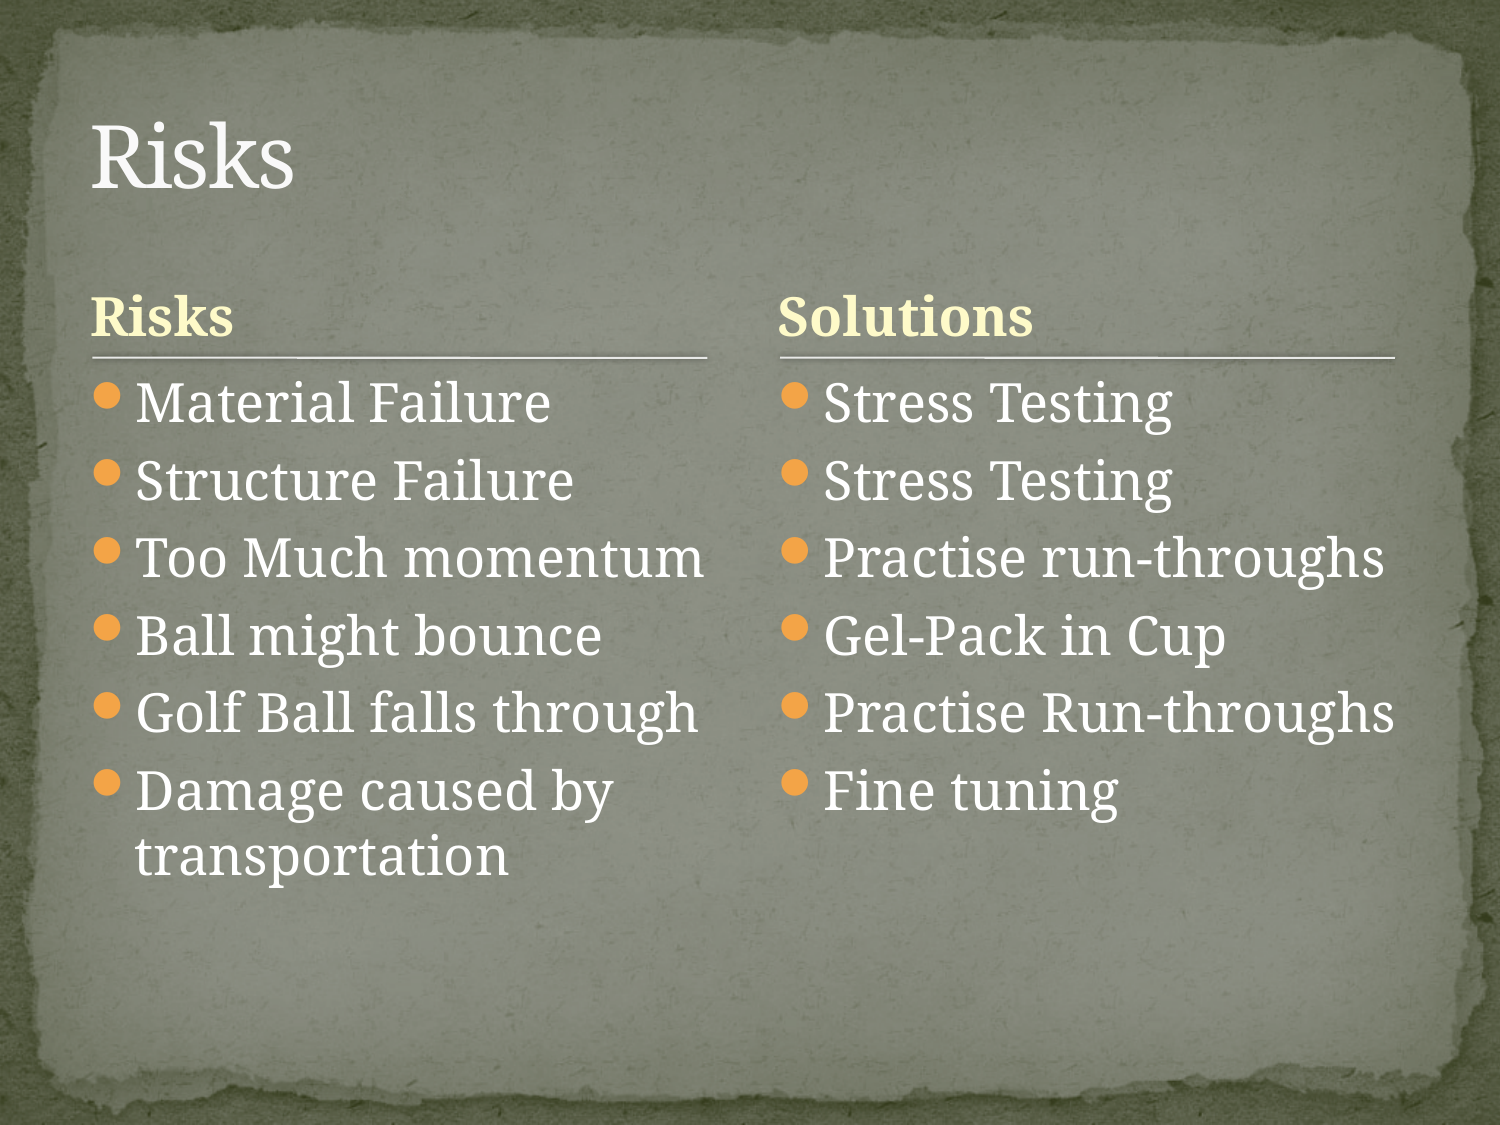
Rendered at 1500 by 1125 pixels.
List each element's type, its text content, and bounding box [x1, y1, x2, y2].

list Stress Testing Stress Testing Practise run-throughs Gel-Pack in Cup Practise Run-throughs Fine tuning [762, 361, 1426, 1004]
list Risks [73, 228, 740, 357]
list Solutions [760, 228, 1427, 357]
title Risks [74, 25, 1425, 213]
list Material Failure Structure Failure Too Much momentum Ball might bounce Golf Ball falls through Damage caused by transportation [75, 361, 738, 1004]
